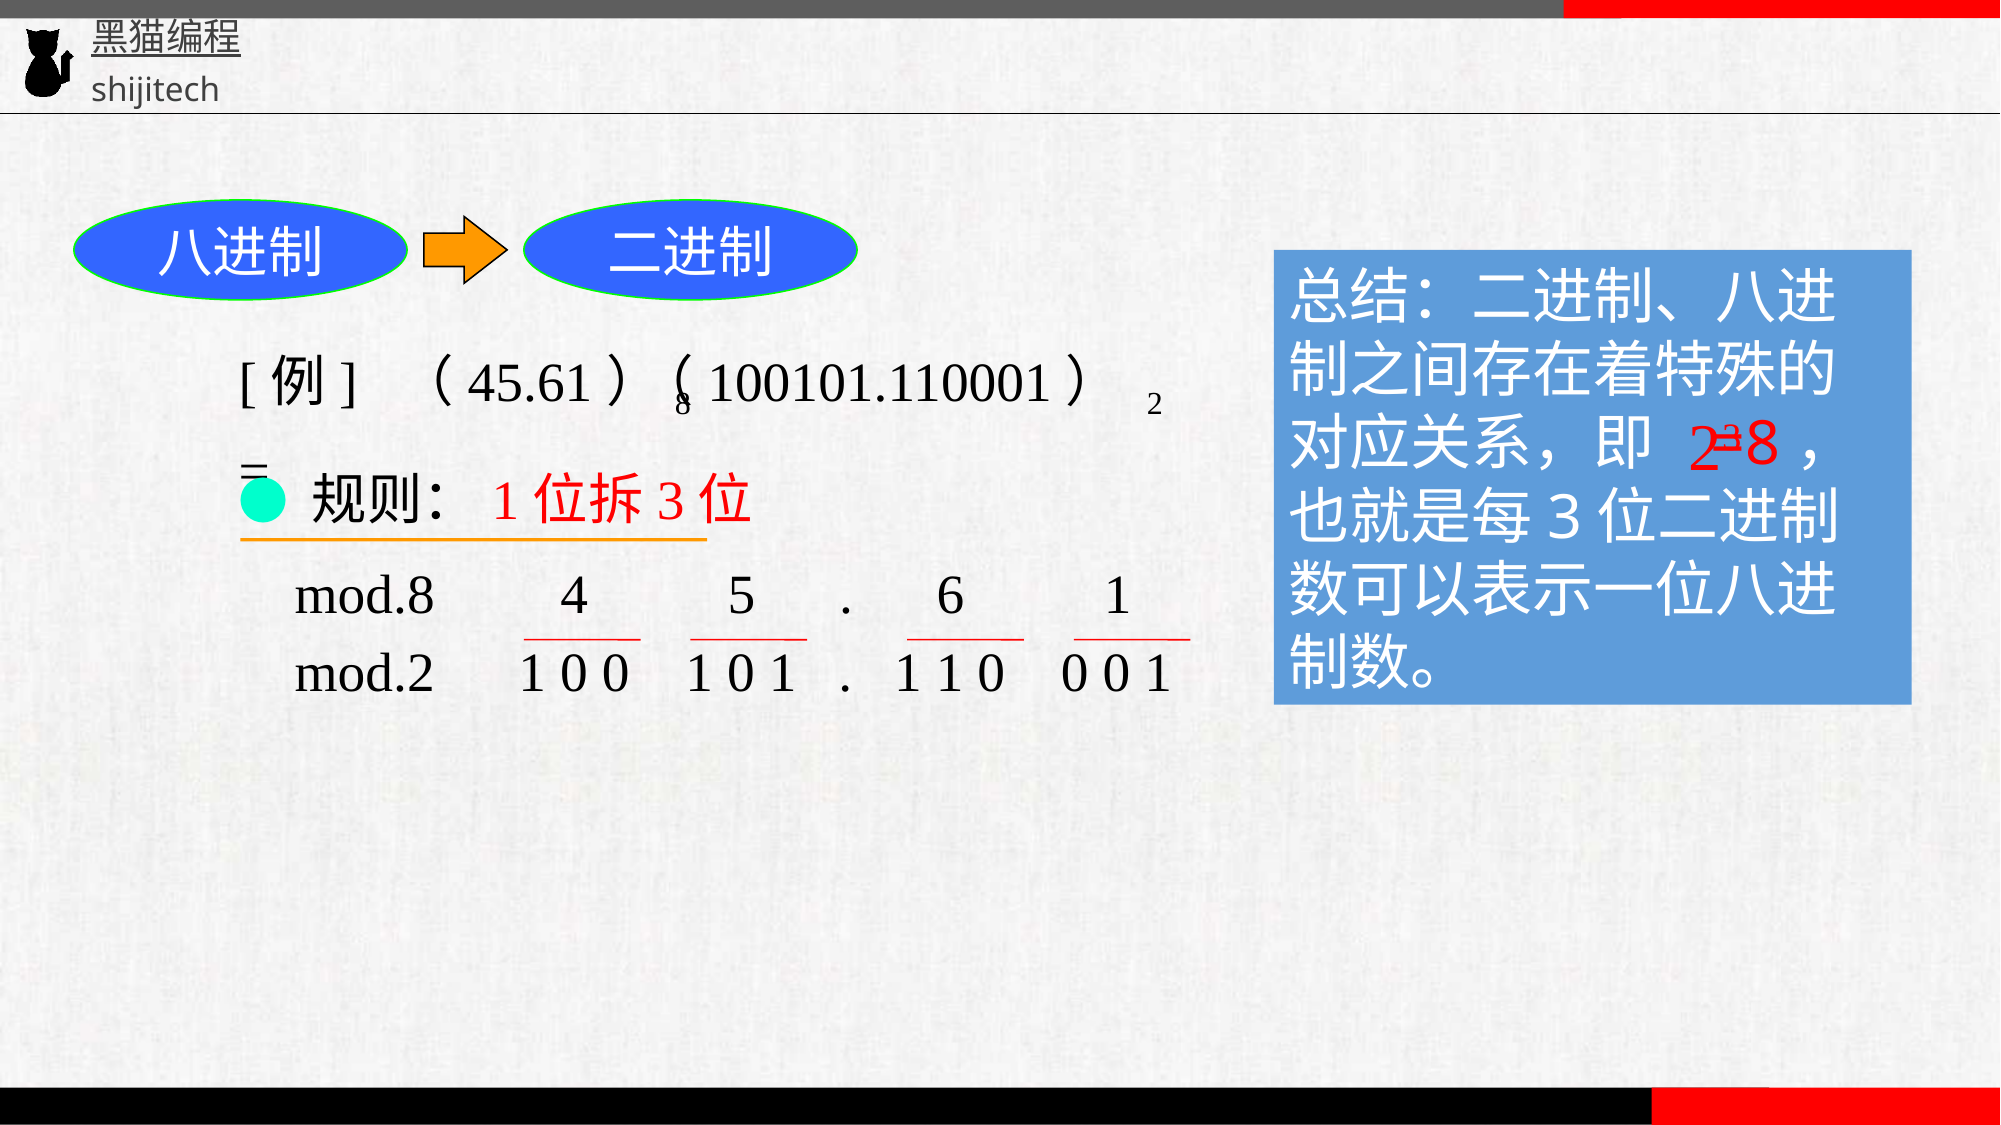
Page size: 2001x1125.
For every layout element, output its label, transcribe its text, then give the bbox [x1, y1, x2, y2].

text_box [例] （45.61）8 = [223, 323, 730, 456]
picture [0, 0, 2001, 1125]
picture [184, 25, 198, 29]
text_box 总结：二进制、八进制之间存在着特殊的对应关系，即 =8，也就是每3位二进制数可以表示一位八进制数。 [1273, 249, 1912, 705]
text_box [223, 456, 1258, 721]
text_box （100101.110001） 2 [730, 323, 1208, 429]
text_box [73, 199, 858, 300]
text_box 23 [1673, 396, 1797, 491]
